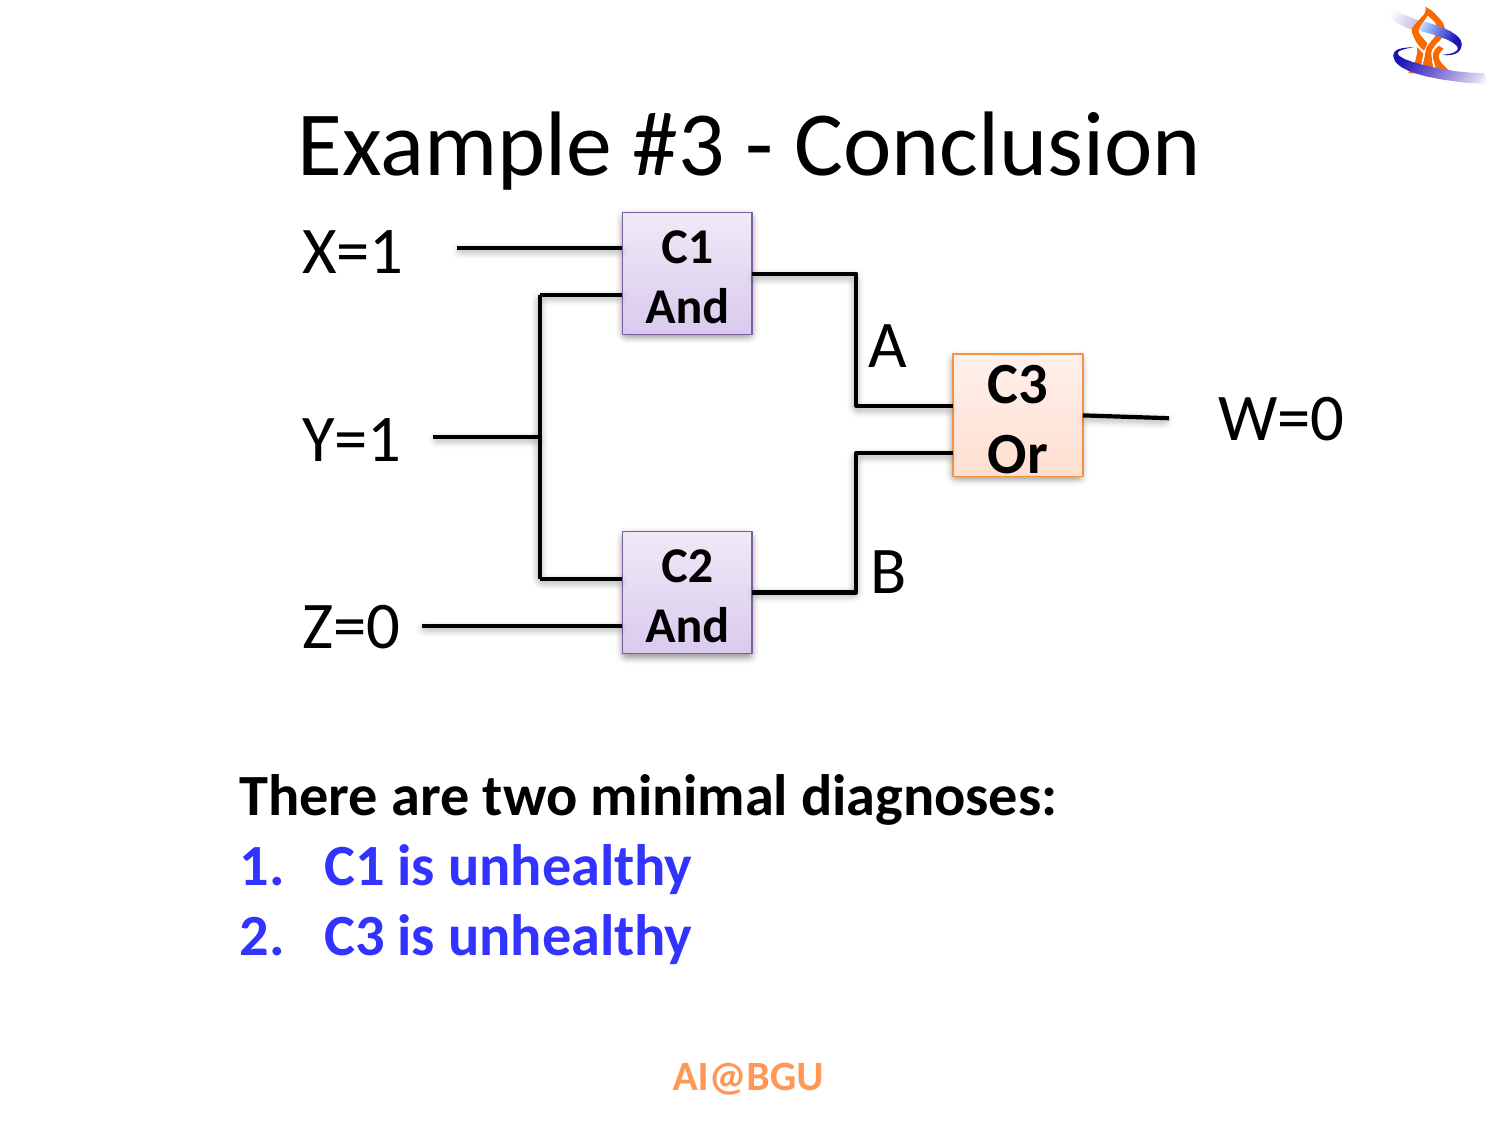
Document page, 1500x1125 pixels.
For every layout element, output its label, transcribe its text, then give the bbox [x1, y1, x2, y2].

picture [1374, 1, 1498, 101]
title Example #3 - Conclusion [75, 45, 1425, 233]
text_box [287, 199, 1376, 672]
text_box There are two minimal diagnoses: C1 is unhealthy C3 is unhealthy [224, 750, 1350, 975]
